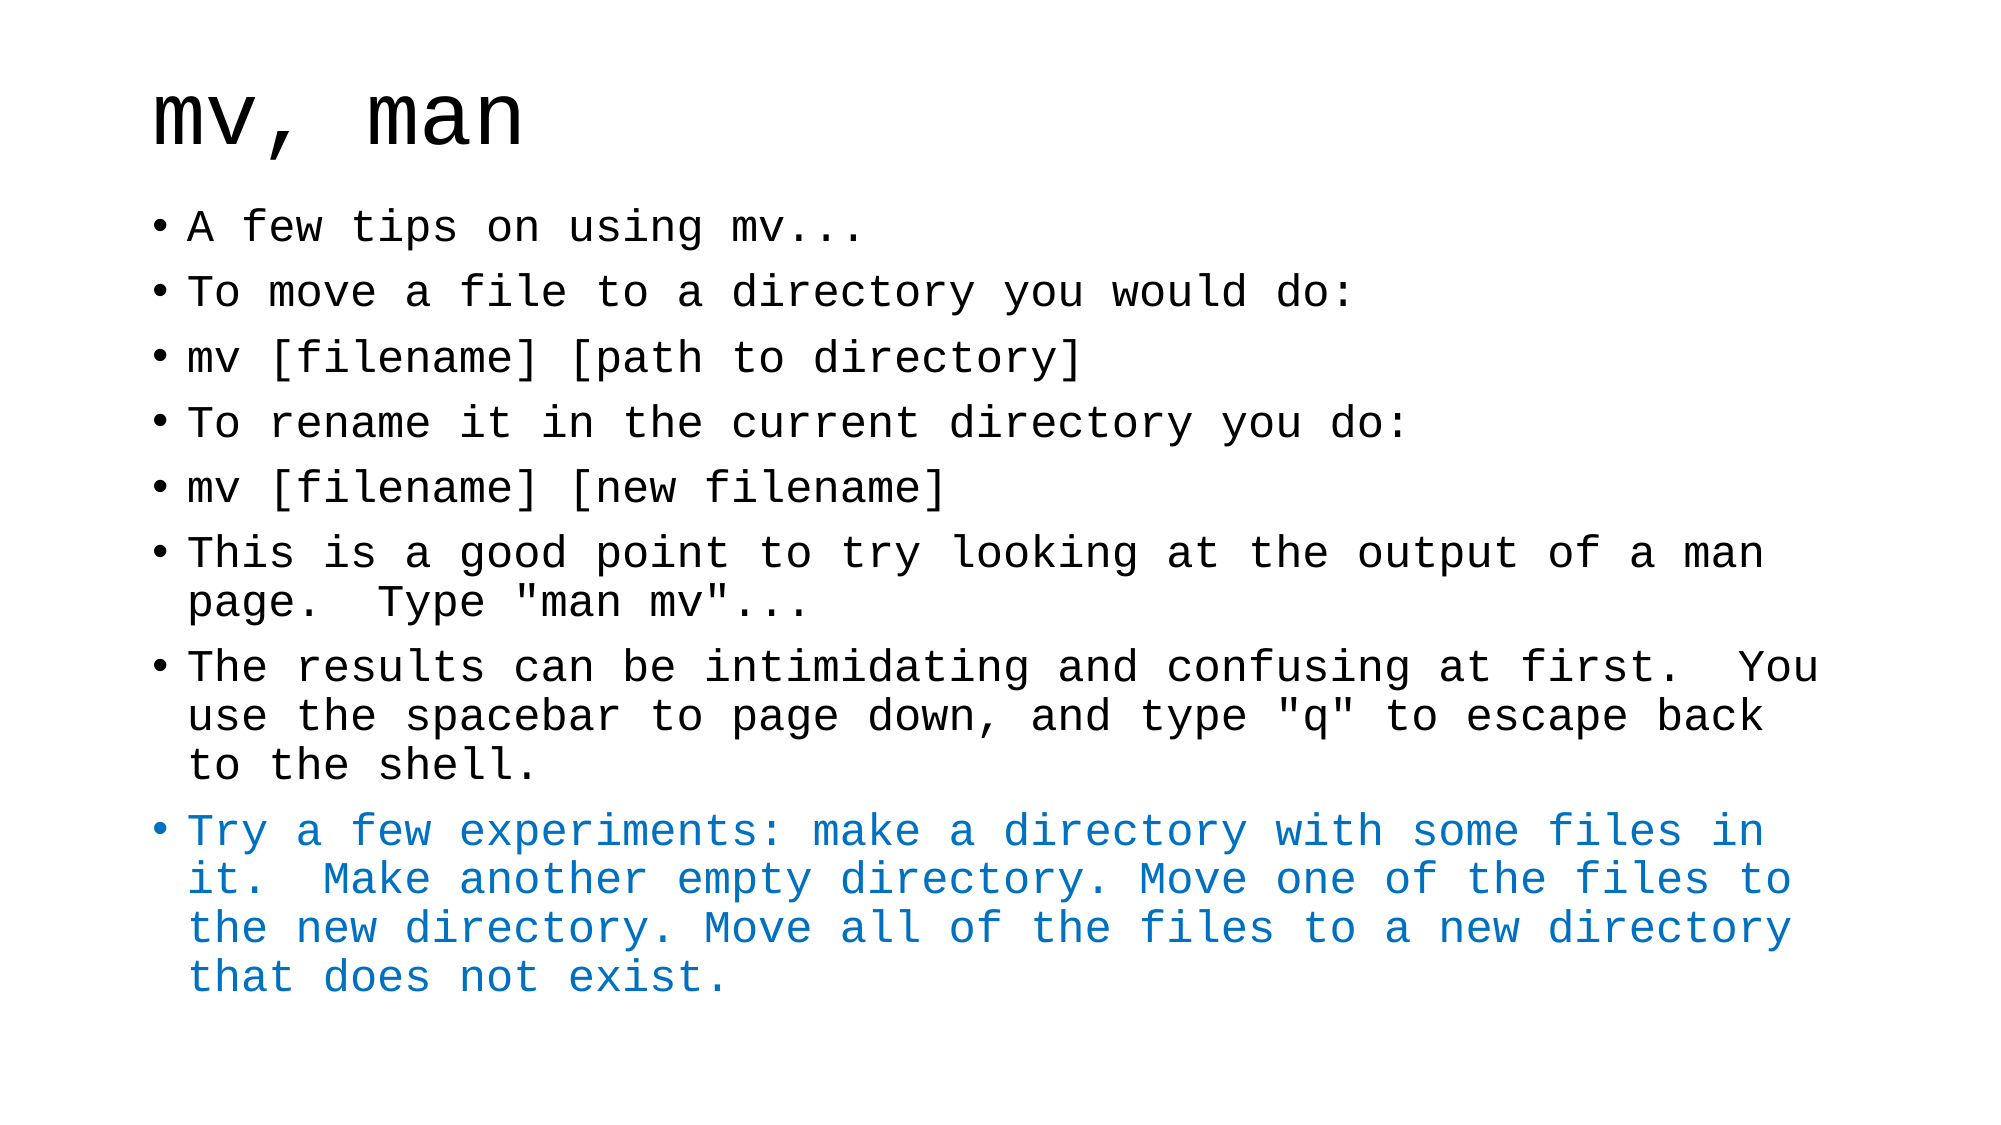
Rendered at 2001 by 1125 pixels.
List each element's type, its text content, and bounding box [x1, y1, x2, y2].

title mv, man [137, 59, 1863, 172]
list A few tips on using mv... To move a file to a directory you would do: mv [filename] [path to directory] To rename it in the current directory you do: mv [filename] [new filename] This is a good point to try looking at the output of a man page. Type "man mv"... The results can be intimidating and confusing at first. You use the spacebar to page down, and type "q" to escape back to the shell. Try a few experiments: make a directory with some files in it. Make another empty directory. Move one of the files to the new directory. Move all of the files to a new directory that does not exist. [137, 195, 1863, 1014]
